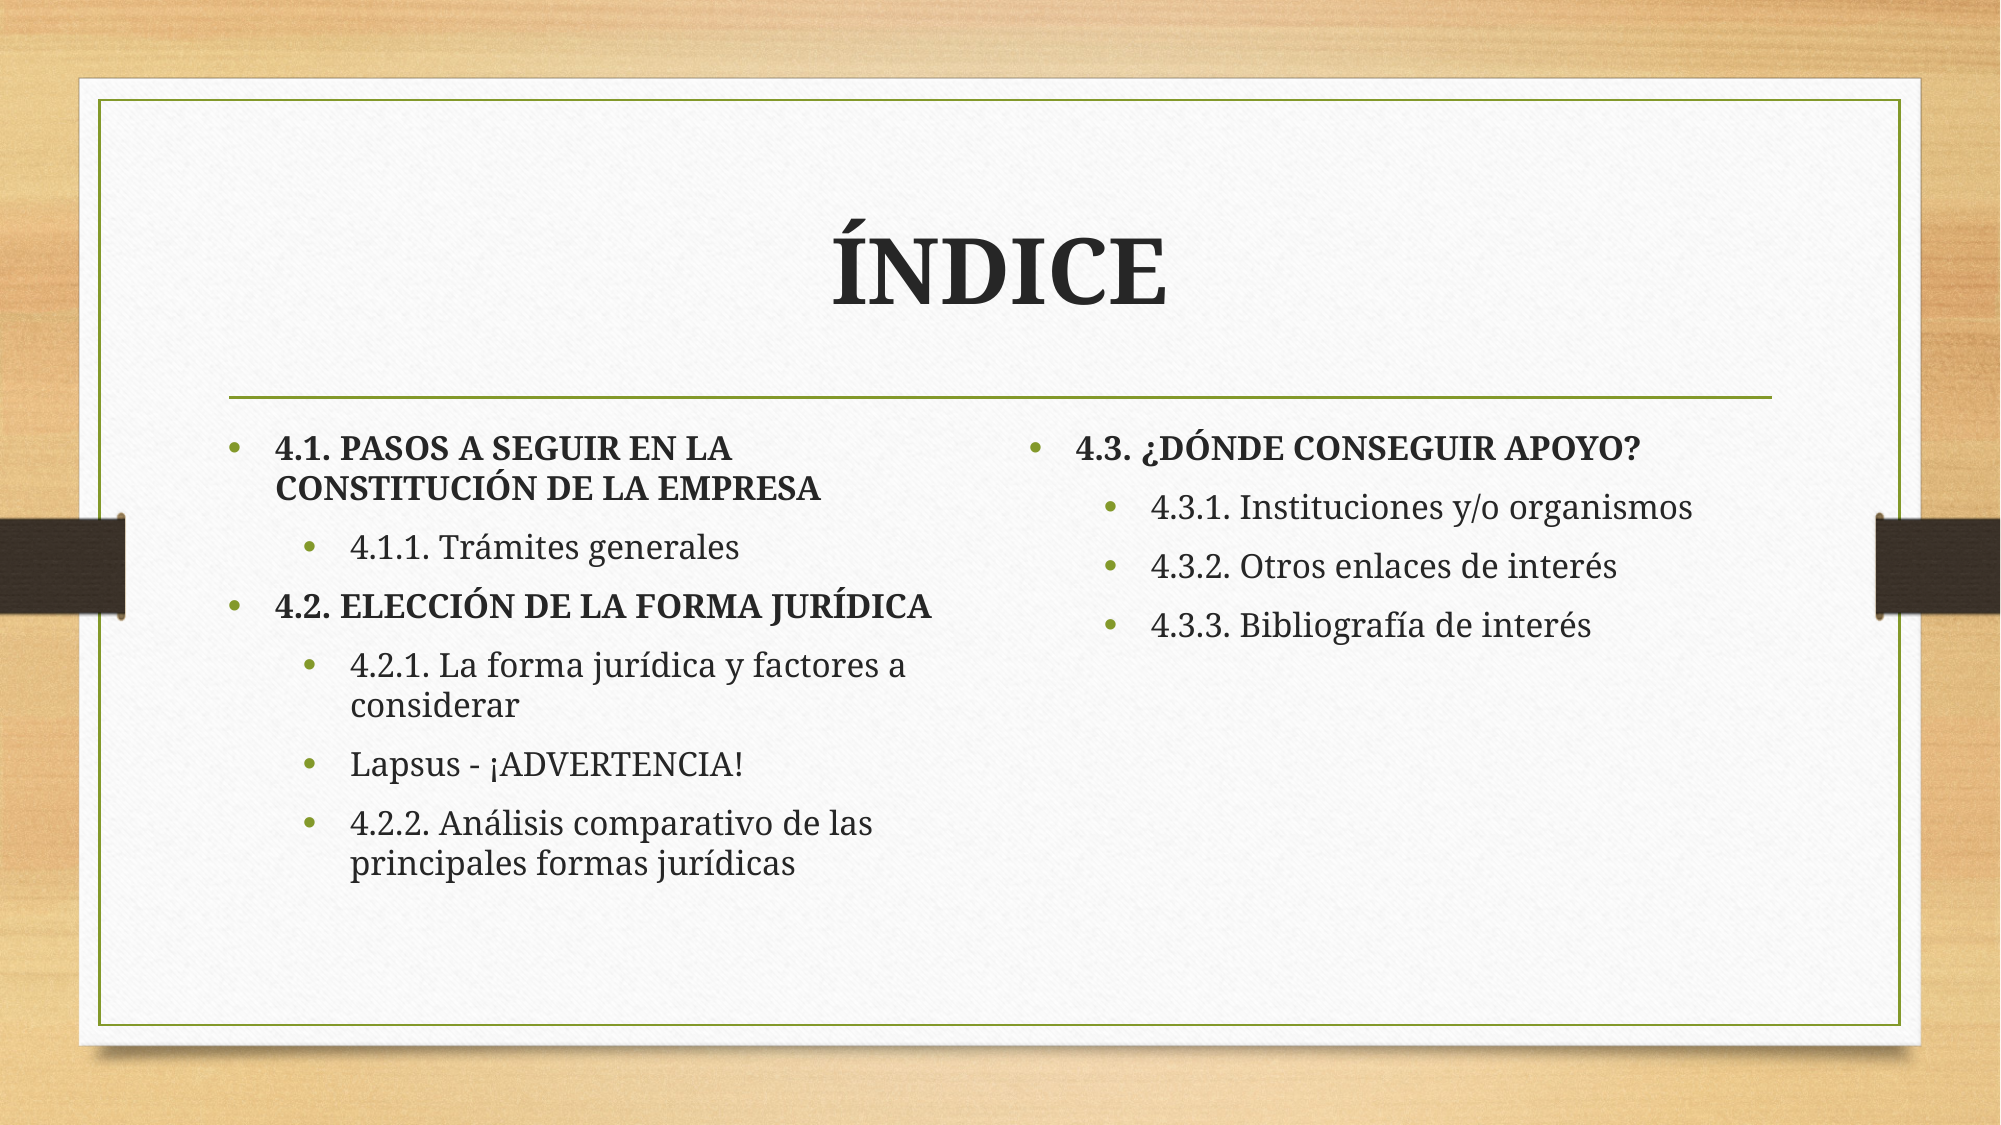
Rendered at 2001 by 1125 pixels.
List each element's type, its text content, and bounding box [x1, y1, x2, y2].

picture [0, 0, 2001, 1125]
list 4.3. ¿DÓNDE CONSEGUIR APOYO? 4.3.1. Instituciones y/o organismos 4.3.2. Otros enlaces de interés 4.3.3. Bibliografía de interés [1013, 420, 1788, 963]
title ÍNDICE [212, 161, 1788, 375]
list 4.1. PASOS A SEGUIR EN LA CONSTITUCIÓN DE LA EMPRESA 4.1.1. Trámites generales 4.2. ELECCIÓN DE LA FORMA JURÍDICA 4.2.1. La forma jurídica y factores a considerar Lapsus - ¡ADVERTENCIA! 4.2.2. Análisis comparativo de las principales formas jurídicas [213, 420, 987, 963]
